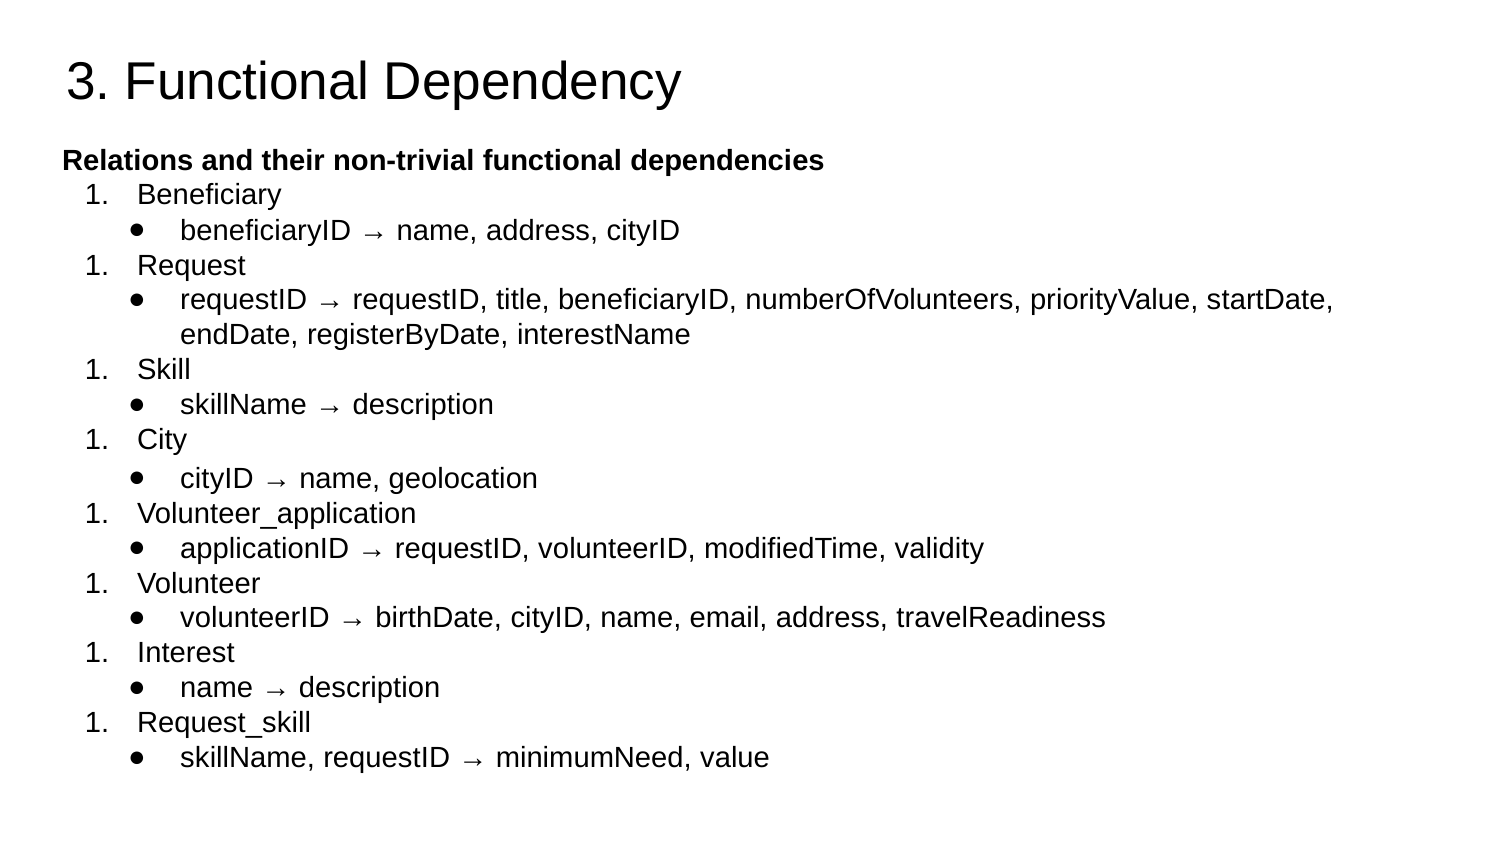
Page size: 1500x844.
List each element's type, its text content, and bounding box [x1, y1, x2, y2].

list Relations and their non-trivial functional dependencies Beneficiary beneficiaryID → name, address, cityID Request requestID → requestID, title, beneficiaryID, numberOfVolunteers, priorityValue, startDate, endDate, registerByDate, interestName Skill skillName → description City cityID → name, geolocation Volunteer_application applicationID → requestID, volunteerID, modifiedTime, validity Volunteer volunteerID → birthDate, cityID, name, email, address, travelReadiness Interest name → description Request_skill skillName, requestID → minimumNeed, value [47, 125, 1453, 752]
title 3. Functional Dependency [51, 31, 1449, 125]
